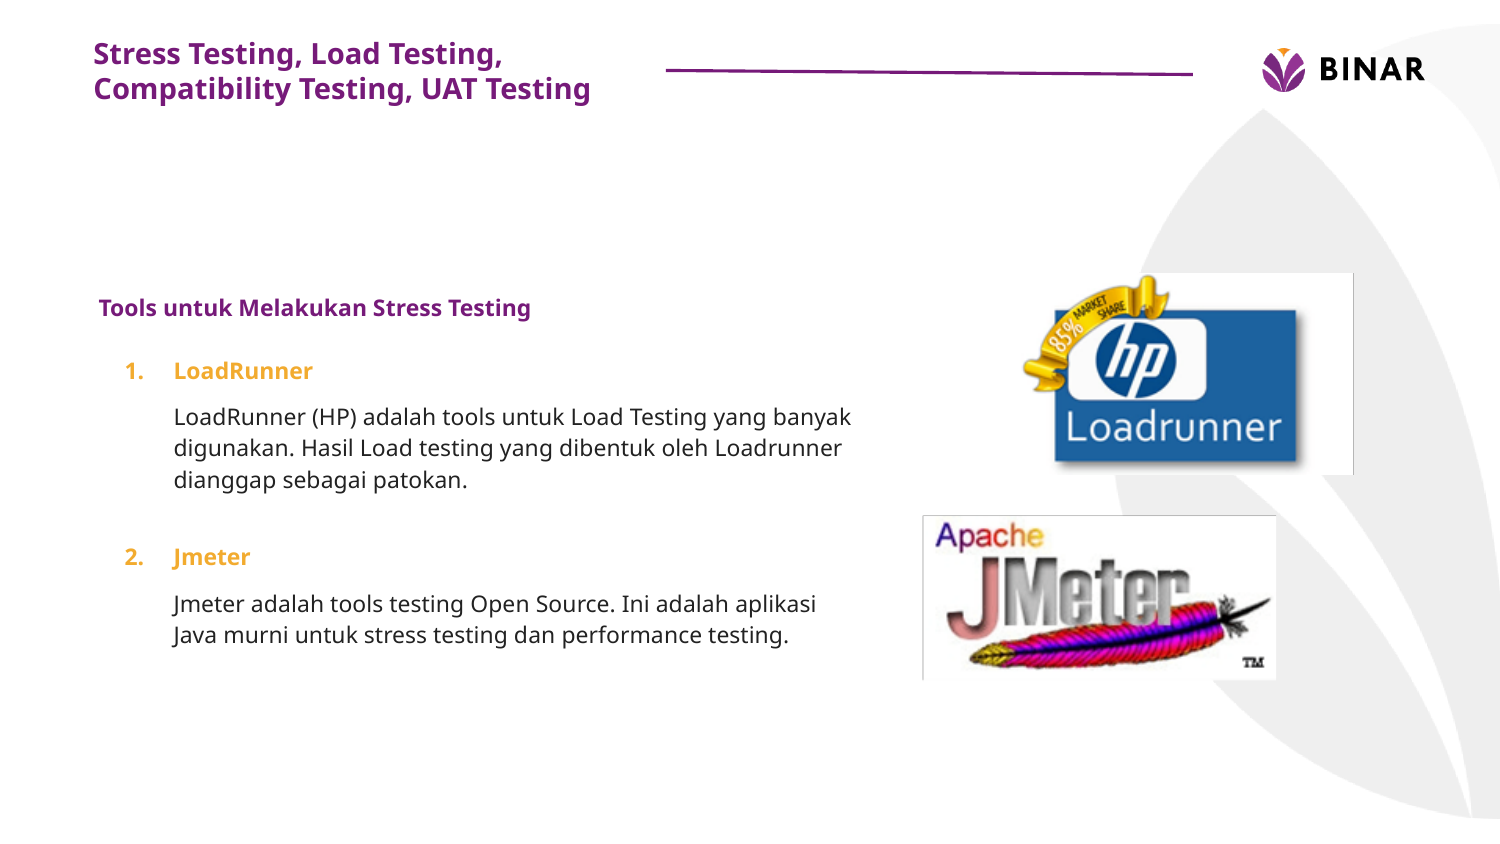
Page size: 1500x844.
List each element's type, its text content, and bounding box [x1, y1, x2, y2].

picture [913, 24, 1500, 819]
text_box Tools untuk Melakukan Stress Testing LoadRunner LoadRunner (HP) adalah tools untuk Load Testing yang banyak digunakan. Hasil Load testing yang dibentuk oleh Loadrunner dianggap sebagai patokan. Jmeter Jmeter adalah tools testing Open Source. Ini adalah aplikasi Java murni untuk stress testing dan performance testing. [83, 150, 879, 788]
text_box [665, 70, 1194, 75]
text_box Stress Testing, Load Testing, Compatibility Testing, UAT Testing [78, 23, 682, 117]
